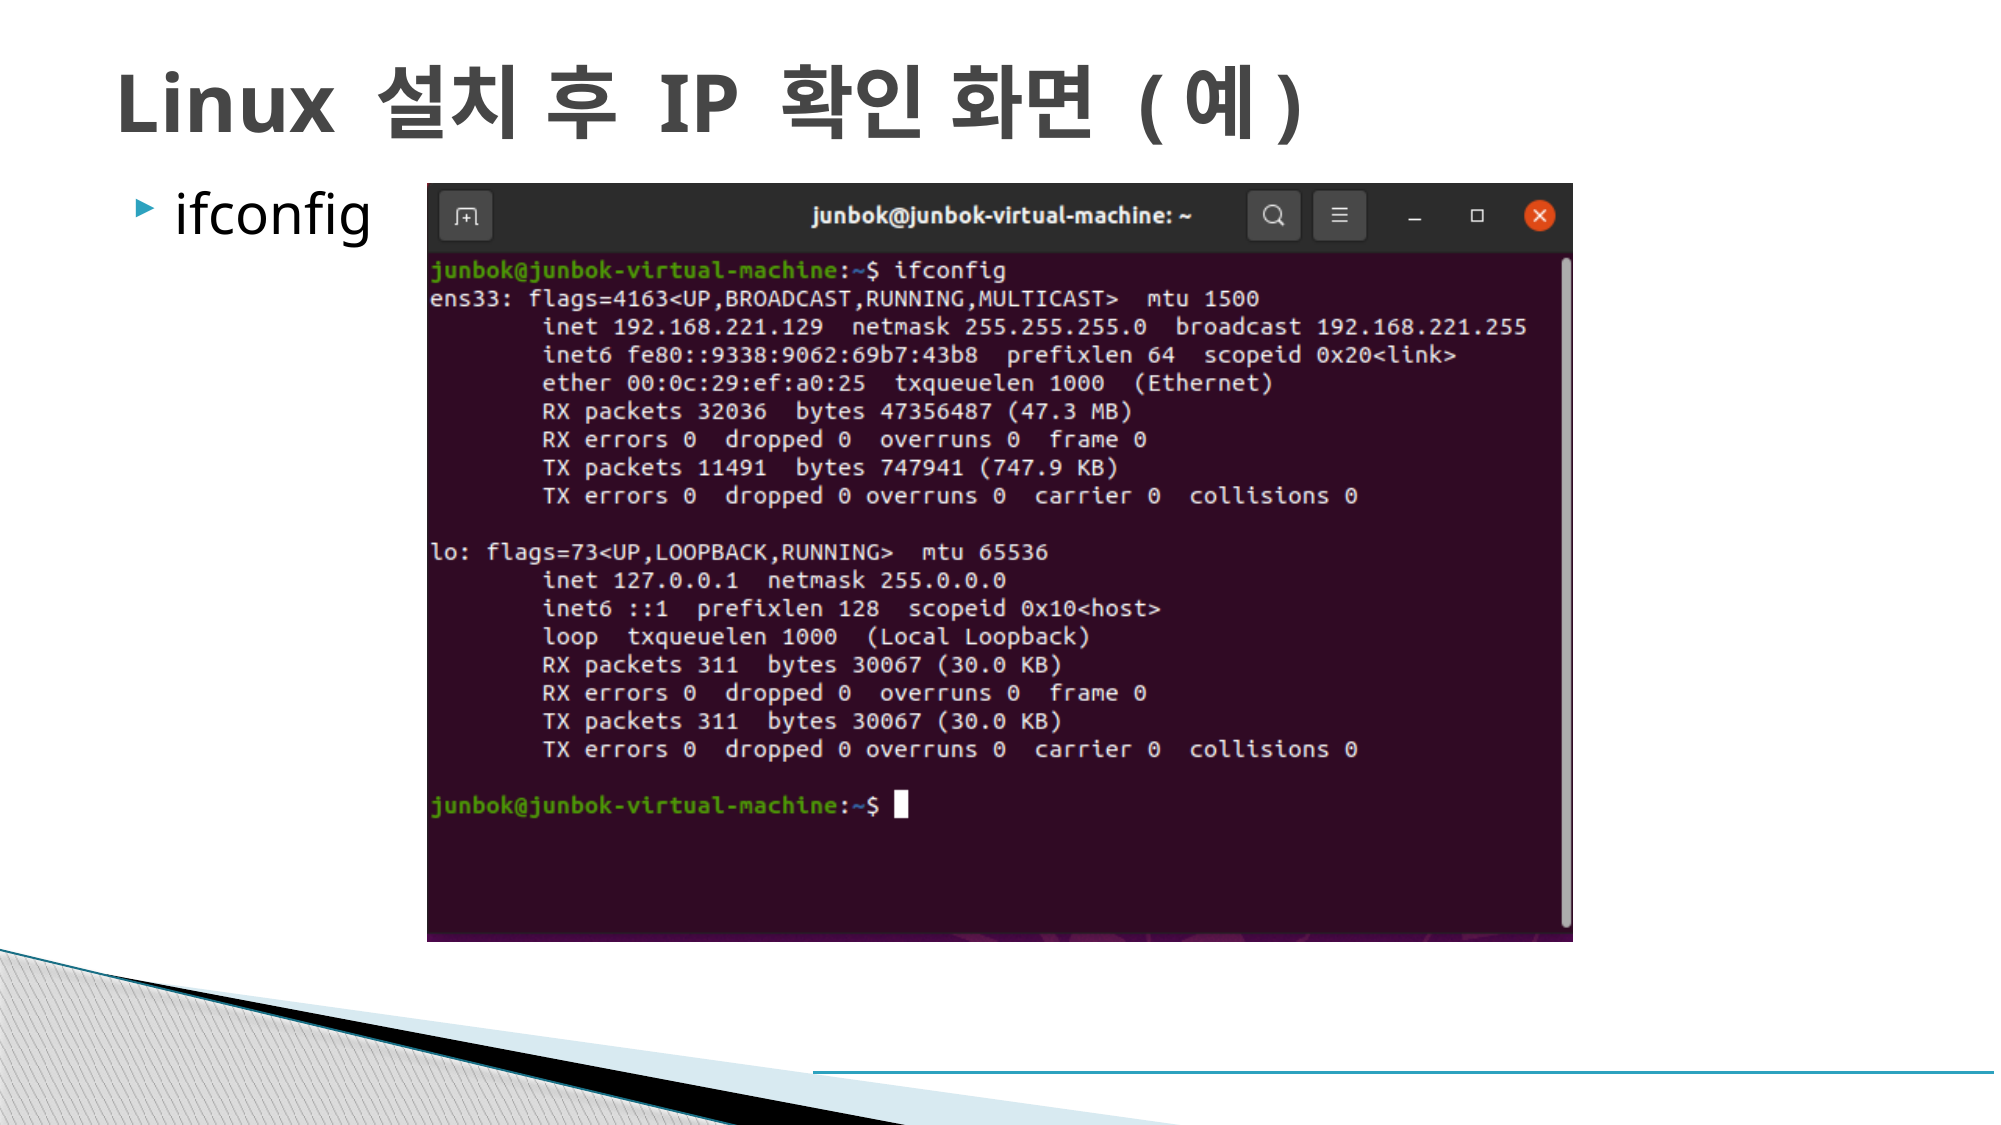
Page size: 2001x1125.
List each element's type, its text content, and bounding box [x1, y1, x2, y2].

picture [426, 183, 1573, 942]
list ifconfig [99, 171, 1900, 988]
title Linux 설치 후 IP 확인 화면 (예) [99, 45, 1900, 157]
